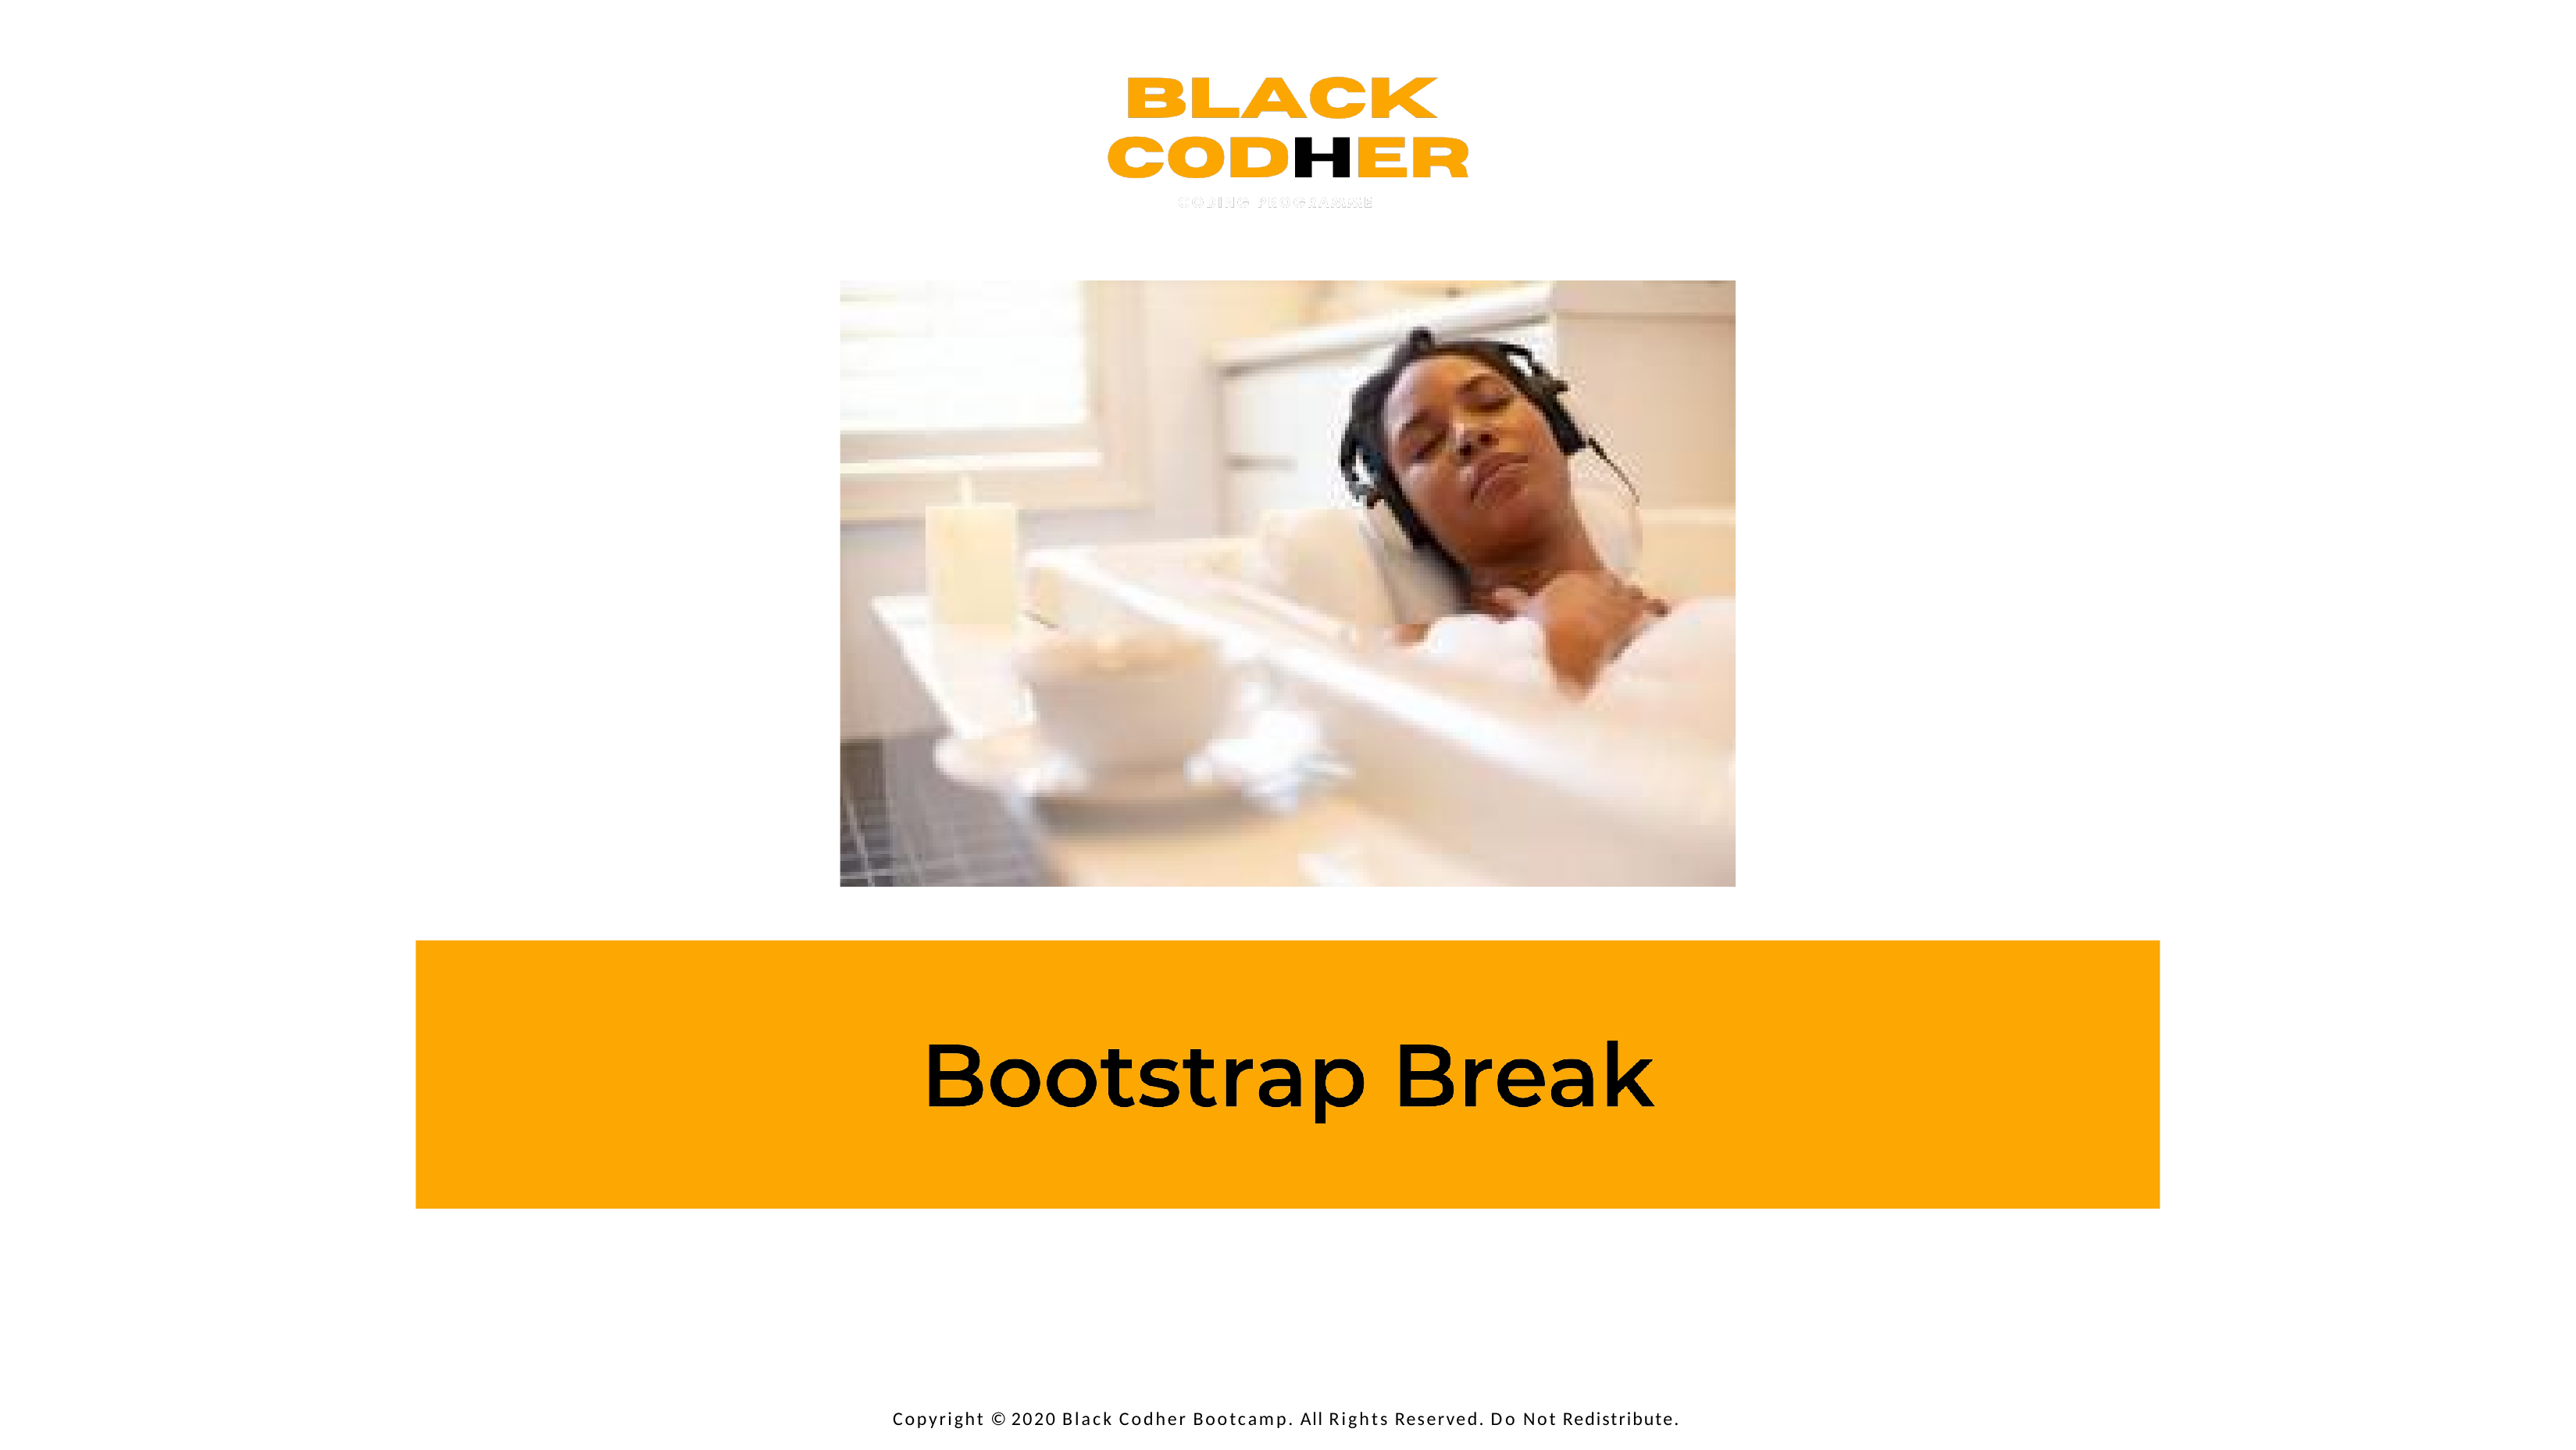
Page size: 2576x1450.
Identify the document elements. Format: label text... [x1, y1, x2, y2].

text_box [1047, 0, 1529, 280]
text_box [416, 940, 2160, 1209]
text_box [840, 280, 1736, 887]
footer Copyright © 2020 Black Codher Bootcamp. All Rights Reserved. Do Not Redistribute. [891, 1405, 1686, 1450]
text_box [929, 1041, 1655, 1123]
